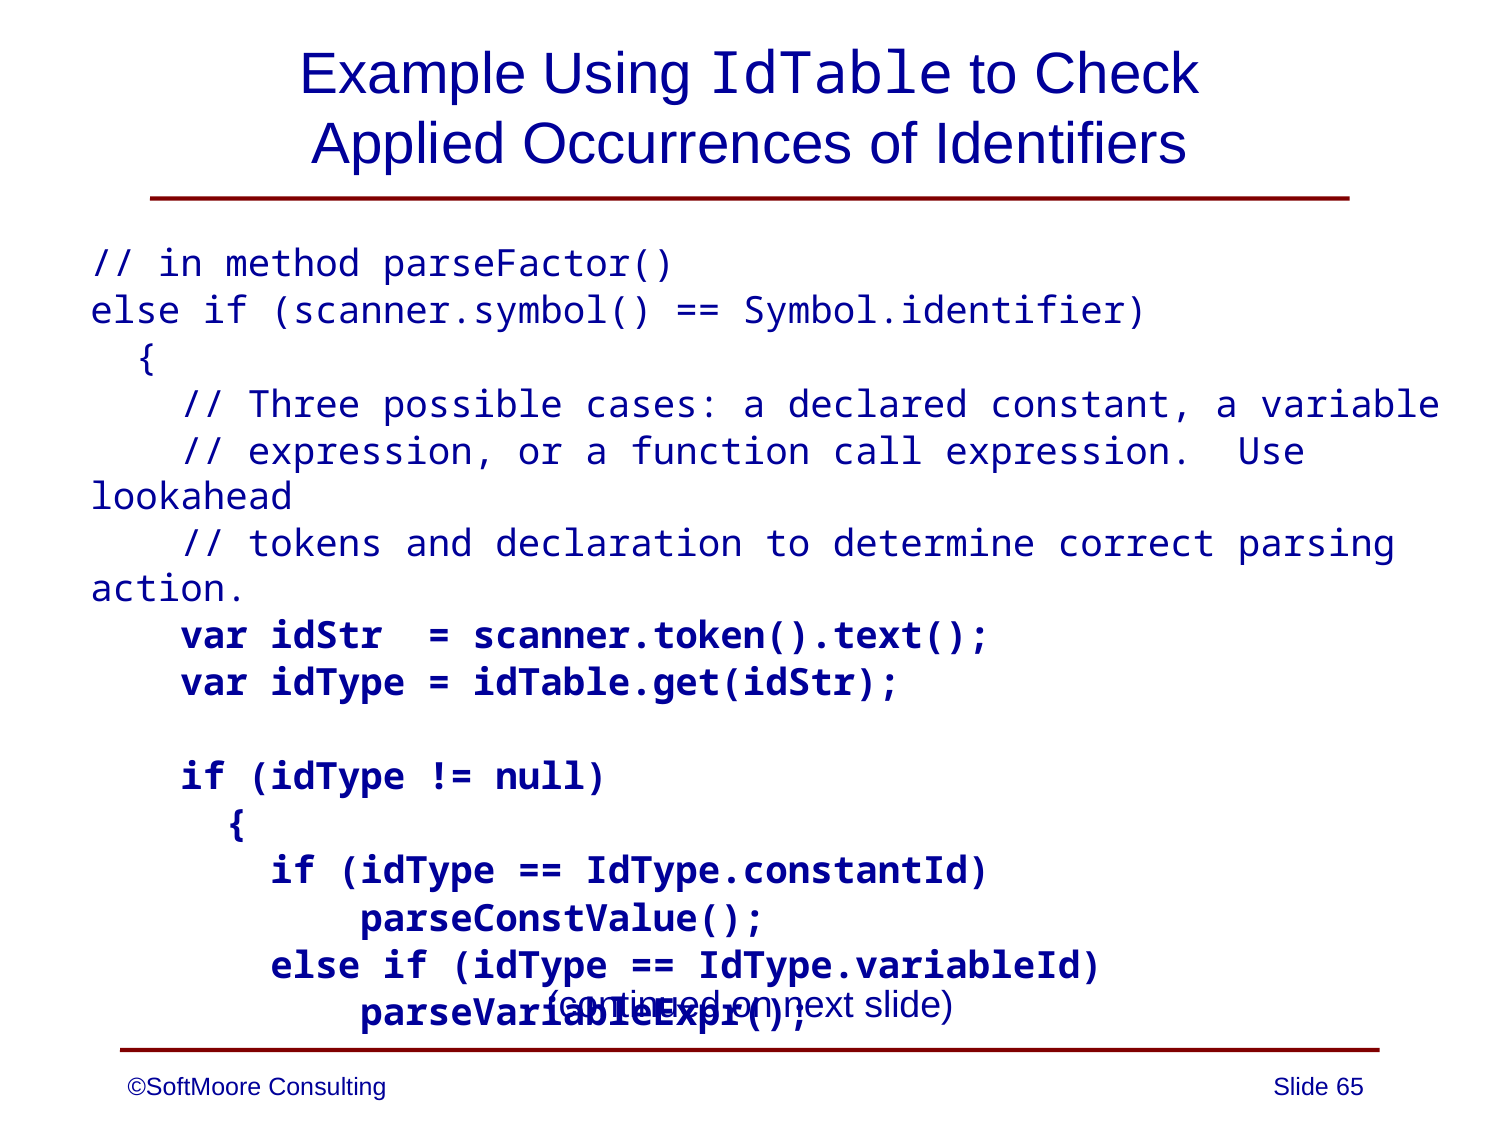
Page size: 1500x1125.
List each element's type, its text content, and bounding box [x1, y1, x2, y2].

footer ©SoftMoore Consulting [111, 1061, 563, 1109]
title Example Using IdTable to Check Applied Occurrences of Identifiers [149, 22, 1350, 188]
slide_number Slide 65 [1078, 1061, 1380, 1109]
text_box (continued on next slide) [531, 972, 969, 1033]
list // in method parseFactor() else if (scanner.symbol() == Symbol.identifier) { // Three possible cases: a declared constant, a variable // expression, or a function call expression. Use lookahead // tokens and declaration to determine correct parsing action. var idStr = scanner.token().text(); var idType = idTable.get(idStr); if (idType != null) { if (idType == IdType.constantId) parseConstValue(); else if (idType == IdType.variableId) parseVariableExpr(); [74, 223, 1471, 1034]
